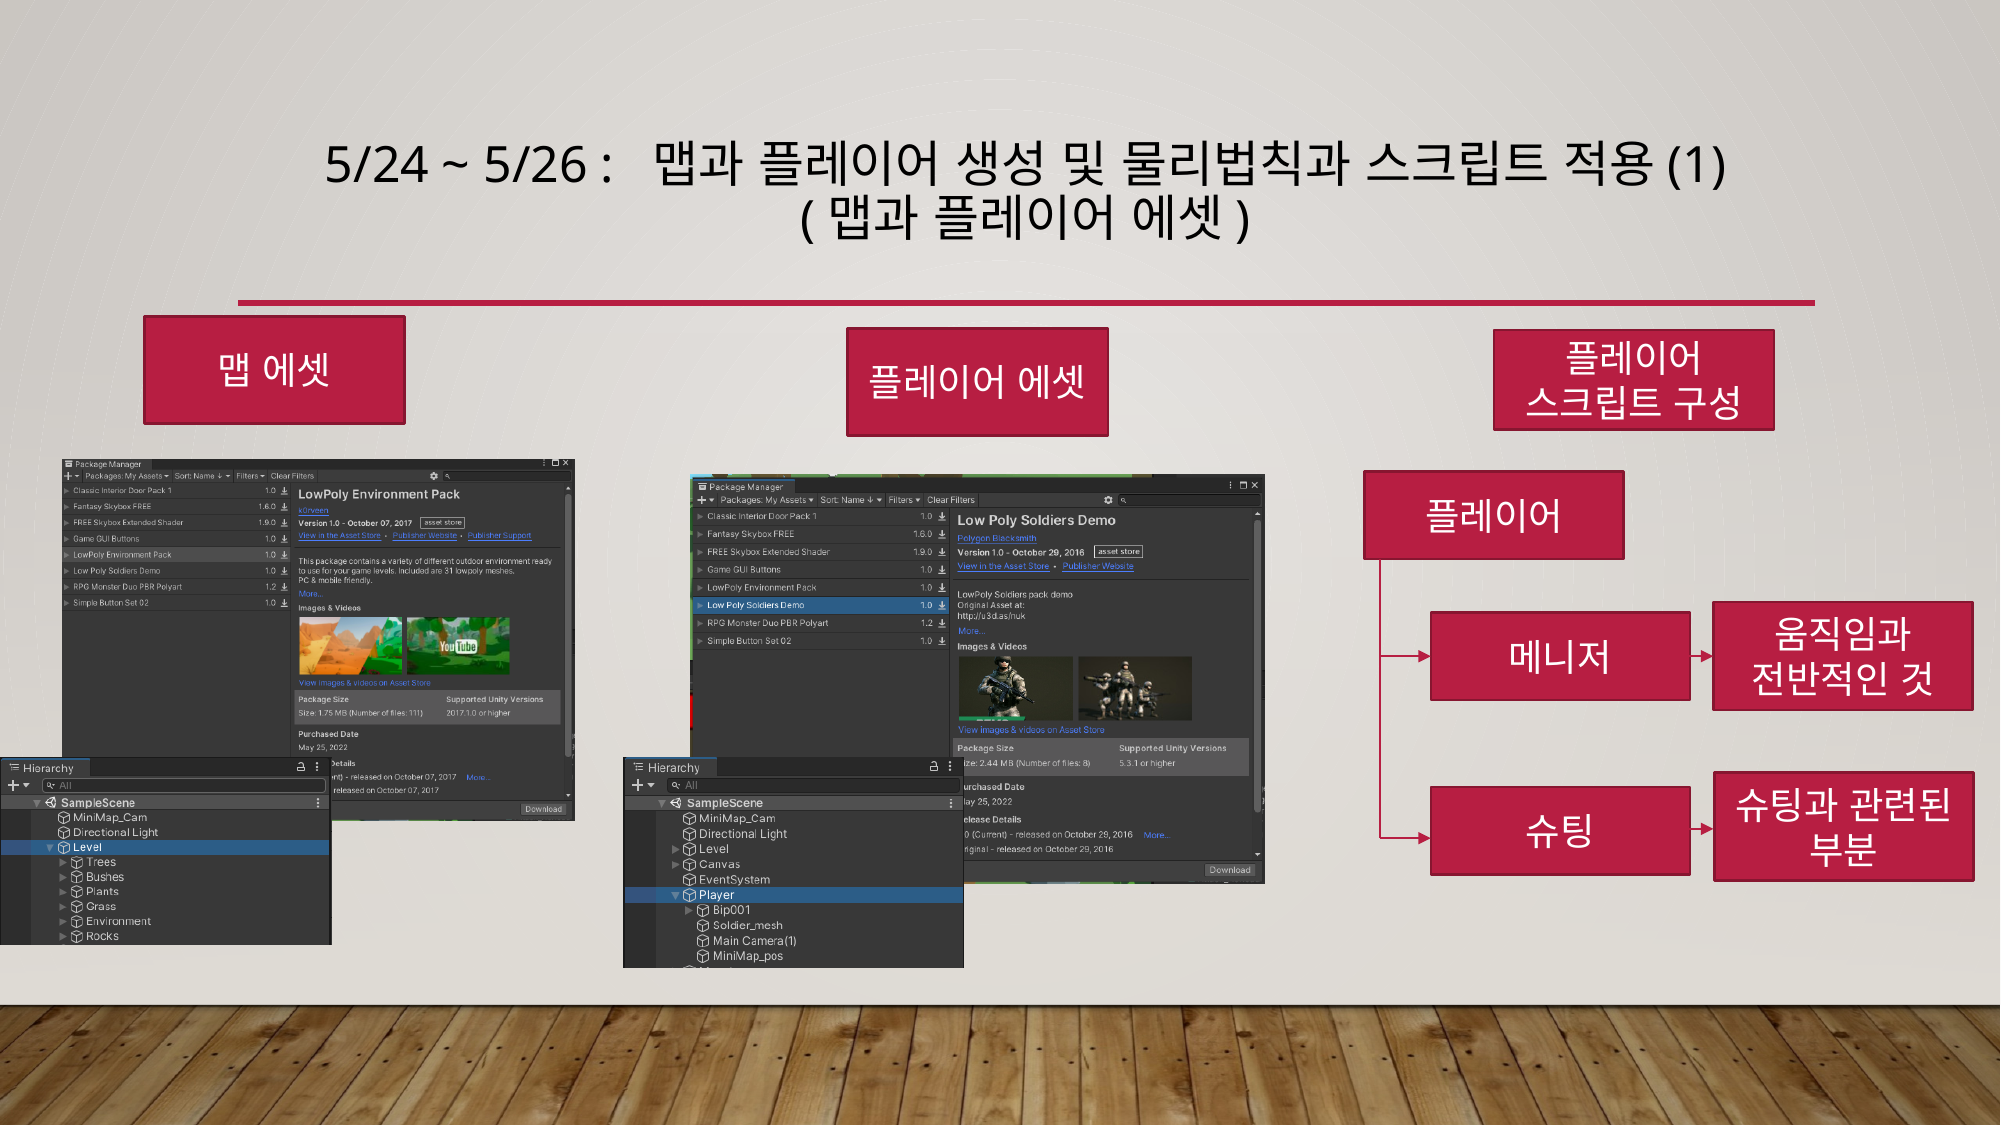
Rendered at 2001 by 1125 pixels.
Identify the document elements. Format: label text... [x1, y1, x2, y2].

text_box 플레이어 [1363, 470, 1625, 560]
title 5/24 ~ 5/26 : 맵과 플레이어 생성 및 물리법칙과 스크립트 적용(1) (맵과 플레이어 에셋) [238, 131, 1814, 305]
picture [622, 474, 1266, 968]
picture [0, 1005, 2000, 1125]
text_box 맵 에셋 [143, 315, 406, 425]
text_box 움직임과 전반적인 것 [1712, 601, 1974, 711]
text_box 슈팅 [1430, 786, 1691, 876]
text_box 메니저 [1430, 611, 1691, 701]
text_box 플레이어 에셋 [846, 327, 1109, 437]
text_box 슈팅과 관련된 부분 [1713, 771, 1975, 882]
picture [0, 459, 575, 945]
text_box 플레이어 스크립트 구성 [1493, 329, 1775, 431]
